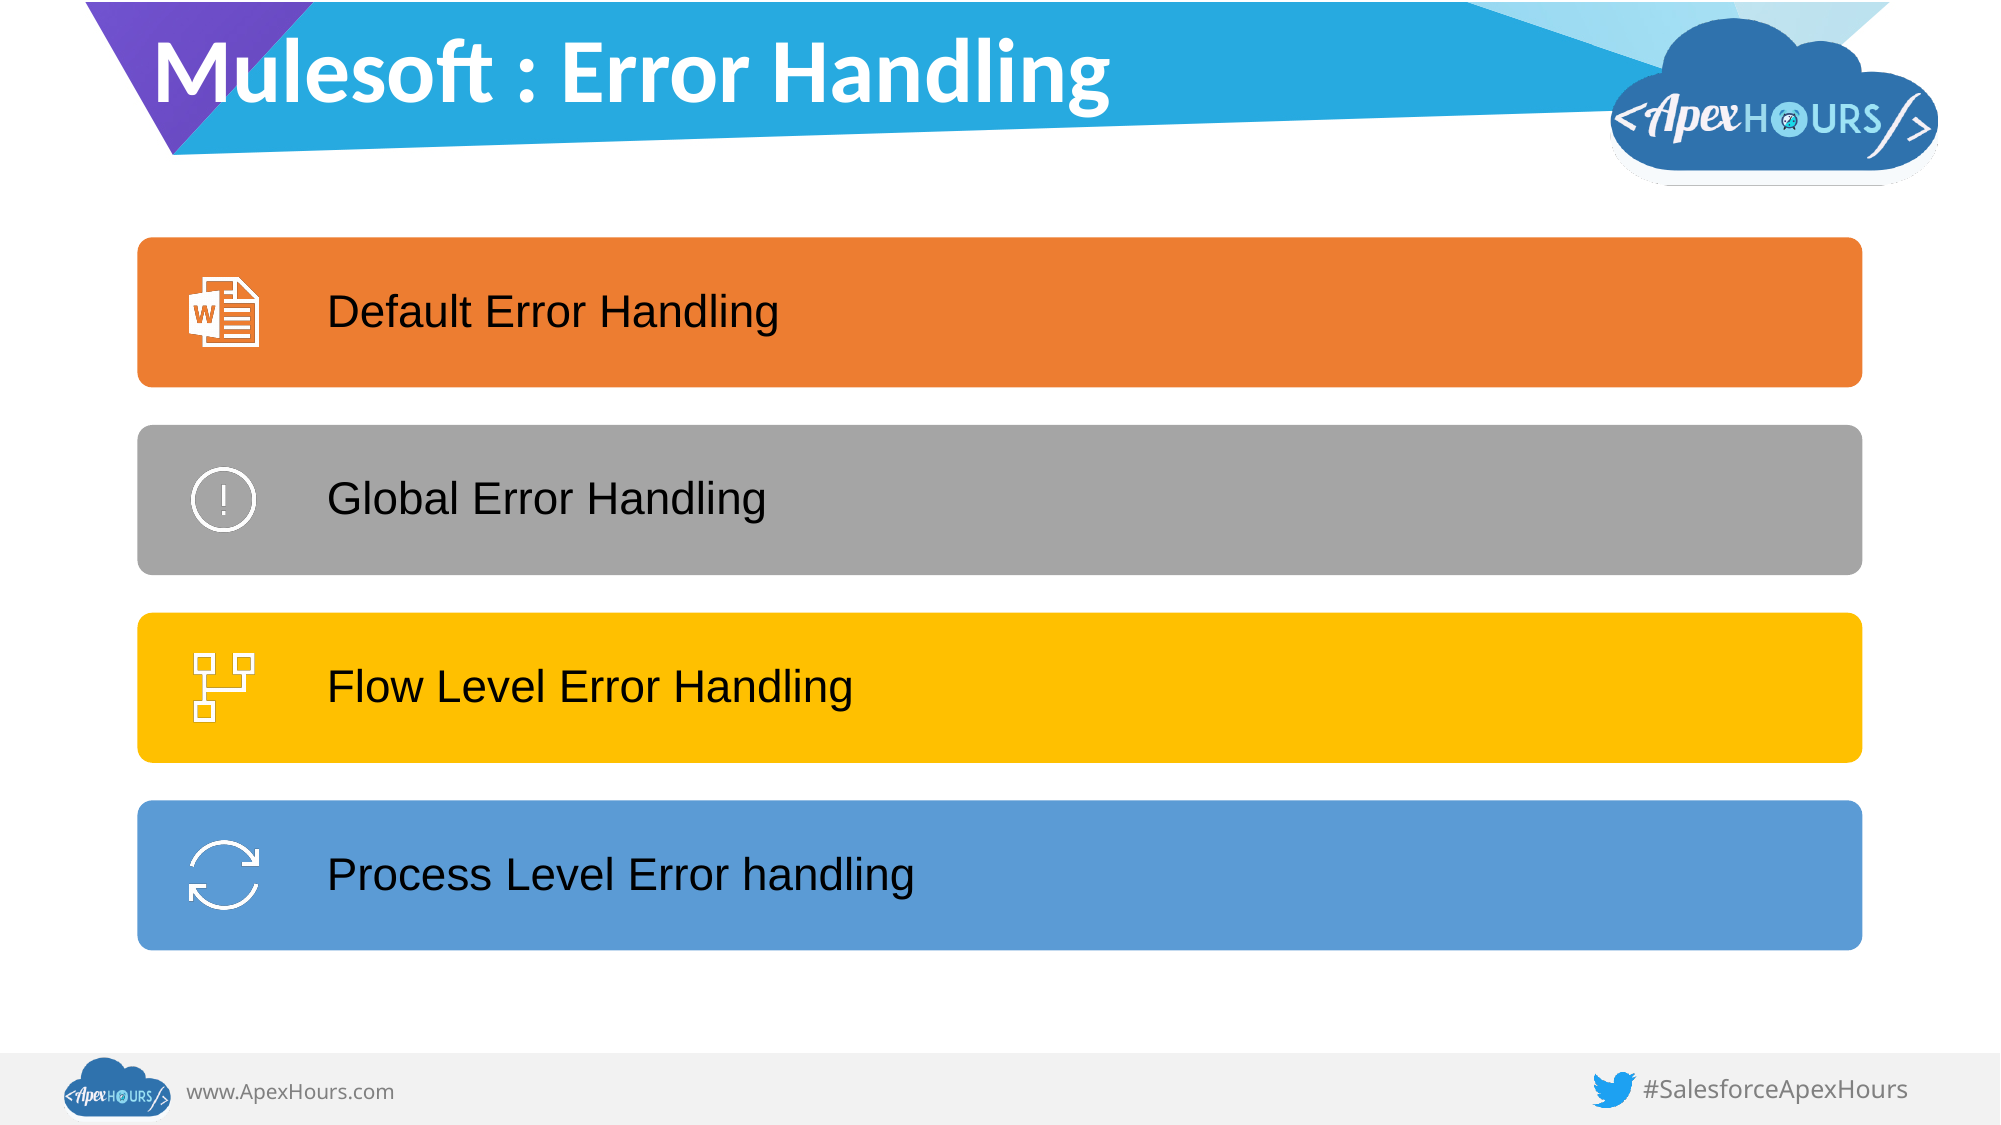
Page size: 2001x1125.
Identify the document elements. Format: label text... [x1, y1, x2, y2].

title Mulesoft : Error Handling [136, 0, 1863, 146]
picture [77, 2, 1968, 191]
picture [54, 1055, 180, 1124]
picture [1580, 1056, 1646, 1122]
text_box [137, 236, 1863, 951]
